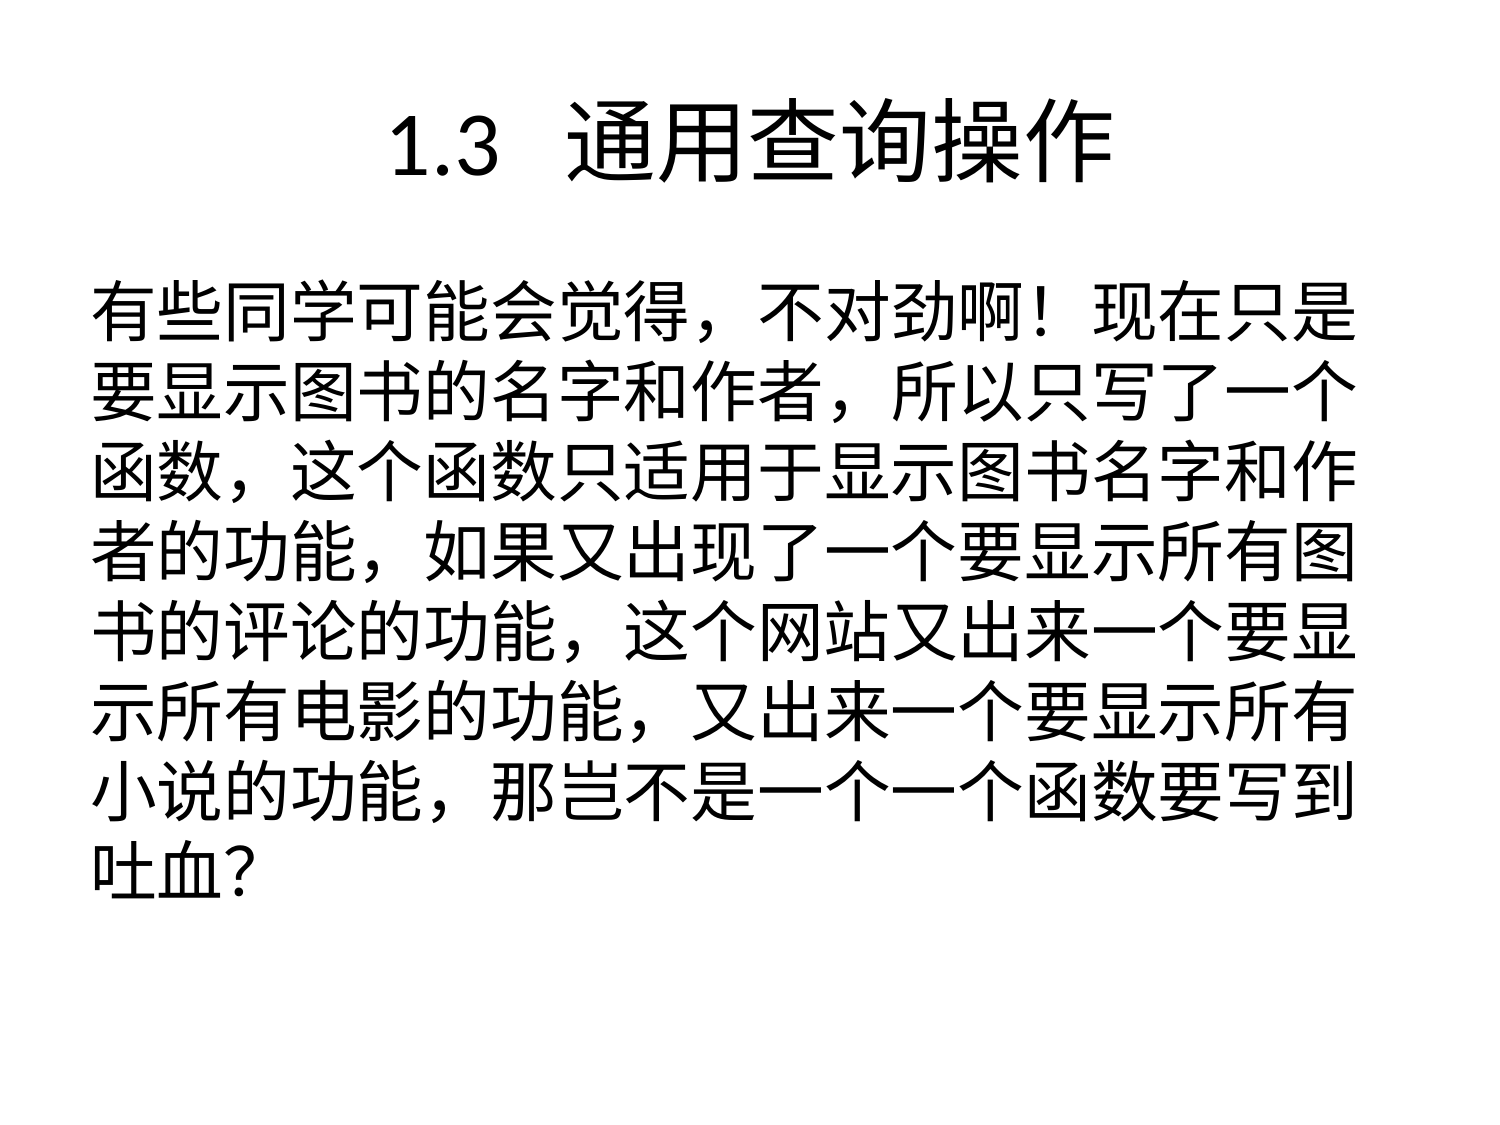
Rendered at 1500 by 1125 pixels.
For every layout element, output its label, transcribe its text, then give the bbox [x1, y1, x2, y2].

list 有些同学可能会觉得，不对劲啊！现在只是要显示图书的名字和作者，所以只写了一个函数，这个函数只适用于显示图书名字和作者的功能，如果又出现了一个要显示所有图书的评论的功能，这个网站又出来一个要显示所有电影的功能，又出来一个要显示所有小说的功能，那岂不是一个一个函数要写到吐血？ [75, 262, 1425, 1005]
title 1.3 通用查询操作 [75, 45, 1425, 233]
